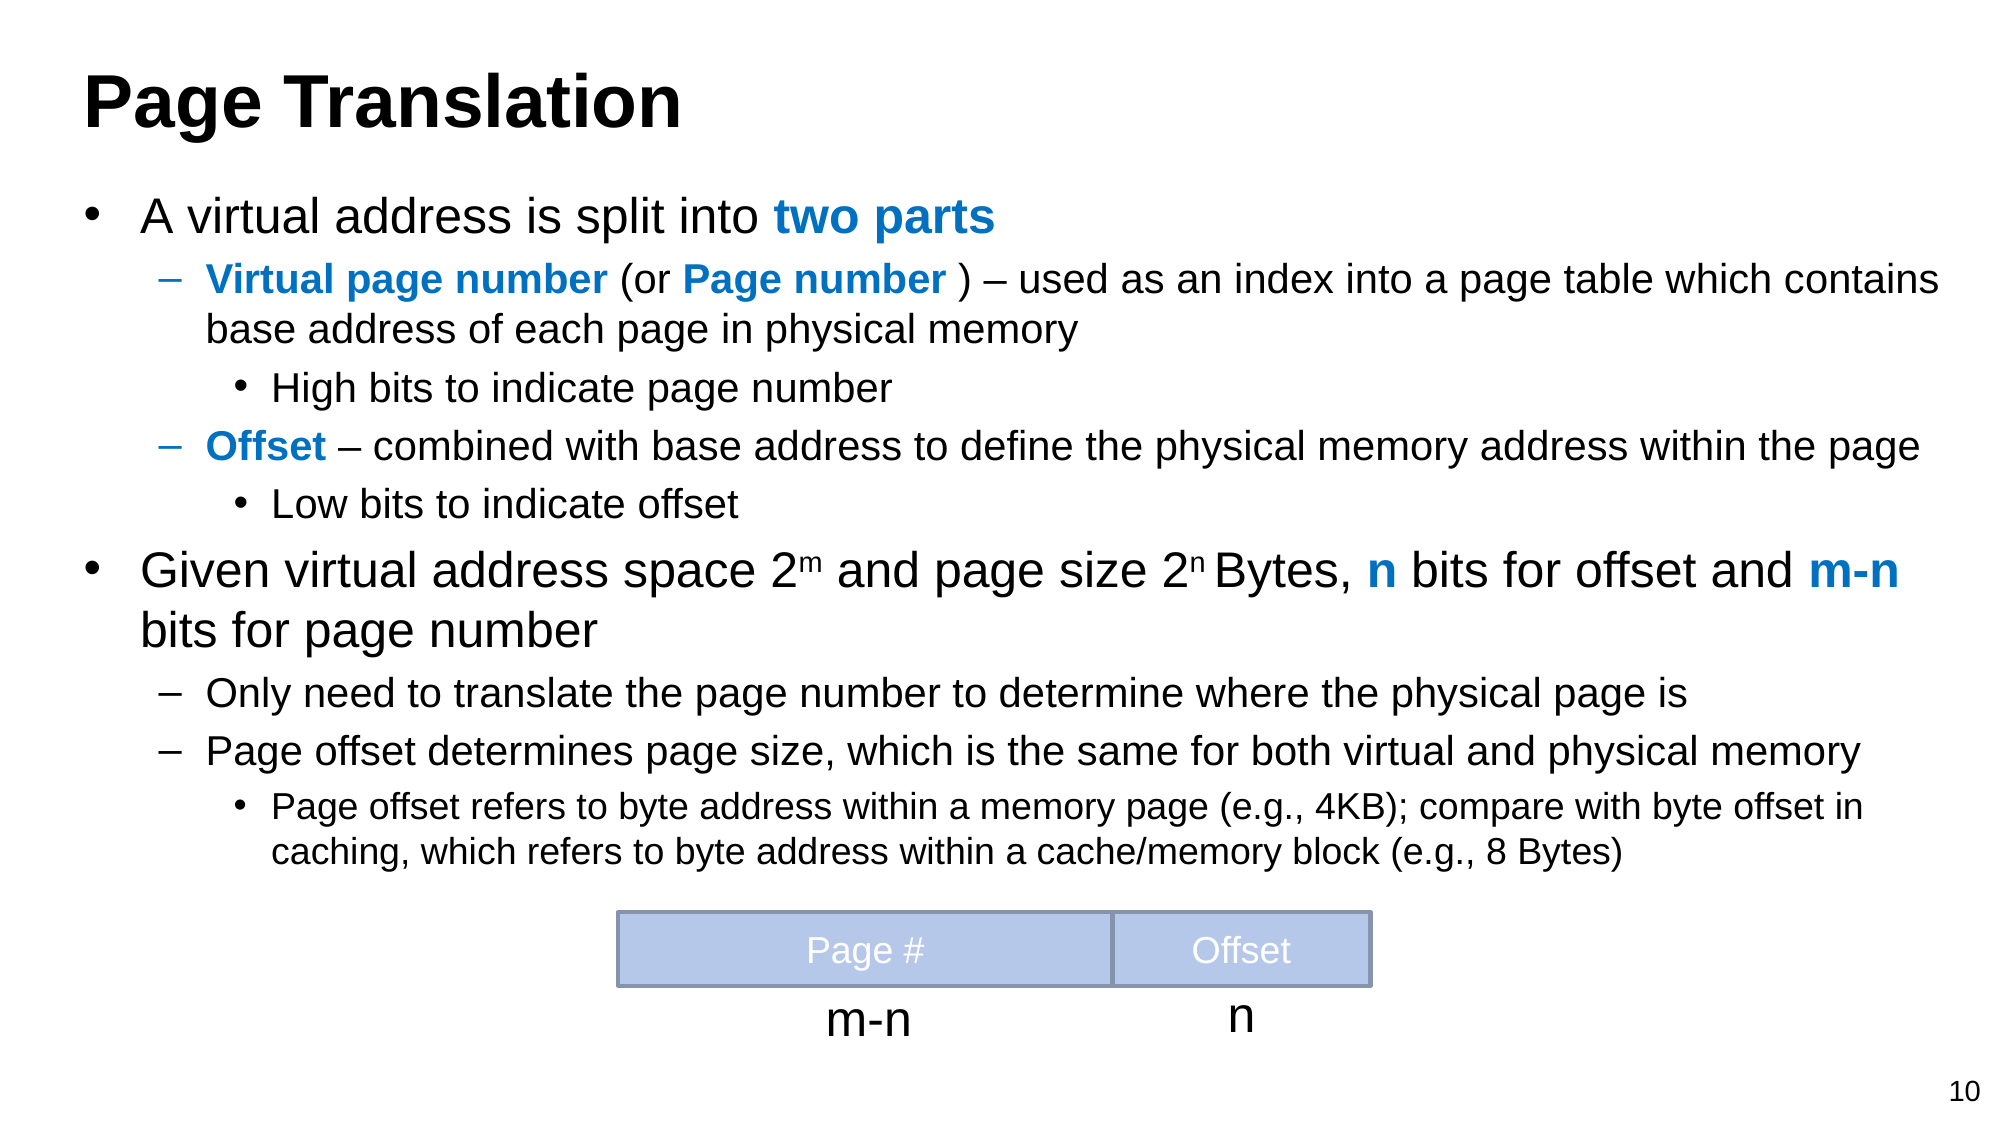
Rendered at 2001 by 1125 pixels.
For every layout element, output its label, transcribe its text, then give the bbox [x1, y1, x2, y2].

title Page Translation [68, 45, 1929, 152]
text_box Page # [616, 910, 1110, 988]
list A virtual address is split into two parts Virtual page number (or Page number ) – used as an index into a page table which contains base address of each page in physical memory High bits to indicate page number Offset – combined with base address to define the physical memory address within the page Low bits to indicate offset Given virtual address space 2m and page size 2n Bytes, n bits for offset and m-n bits for page number Only need to translate the page number to determine where the physical page is Page offset determines page size, which is the same for both virtual and physical memory Page offset refers to byte address within a memory page (e.g., 4KB); compare with byte offset in caching, which refers to byte address within a cache/memory block (e.g., 8 Bytes) [68, 176, 1963, 1019]
text_box Offset [1110, 910, 1373, 988]
slide_number 10 [1902, 1065, 1996, 1125]
text_box n [1212, 974, 1271, 1050]
text_box m-n [810, 979, 927, 1054]
